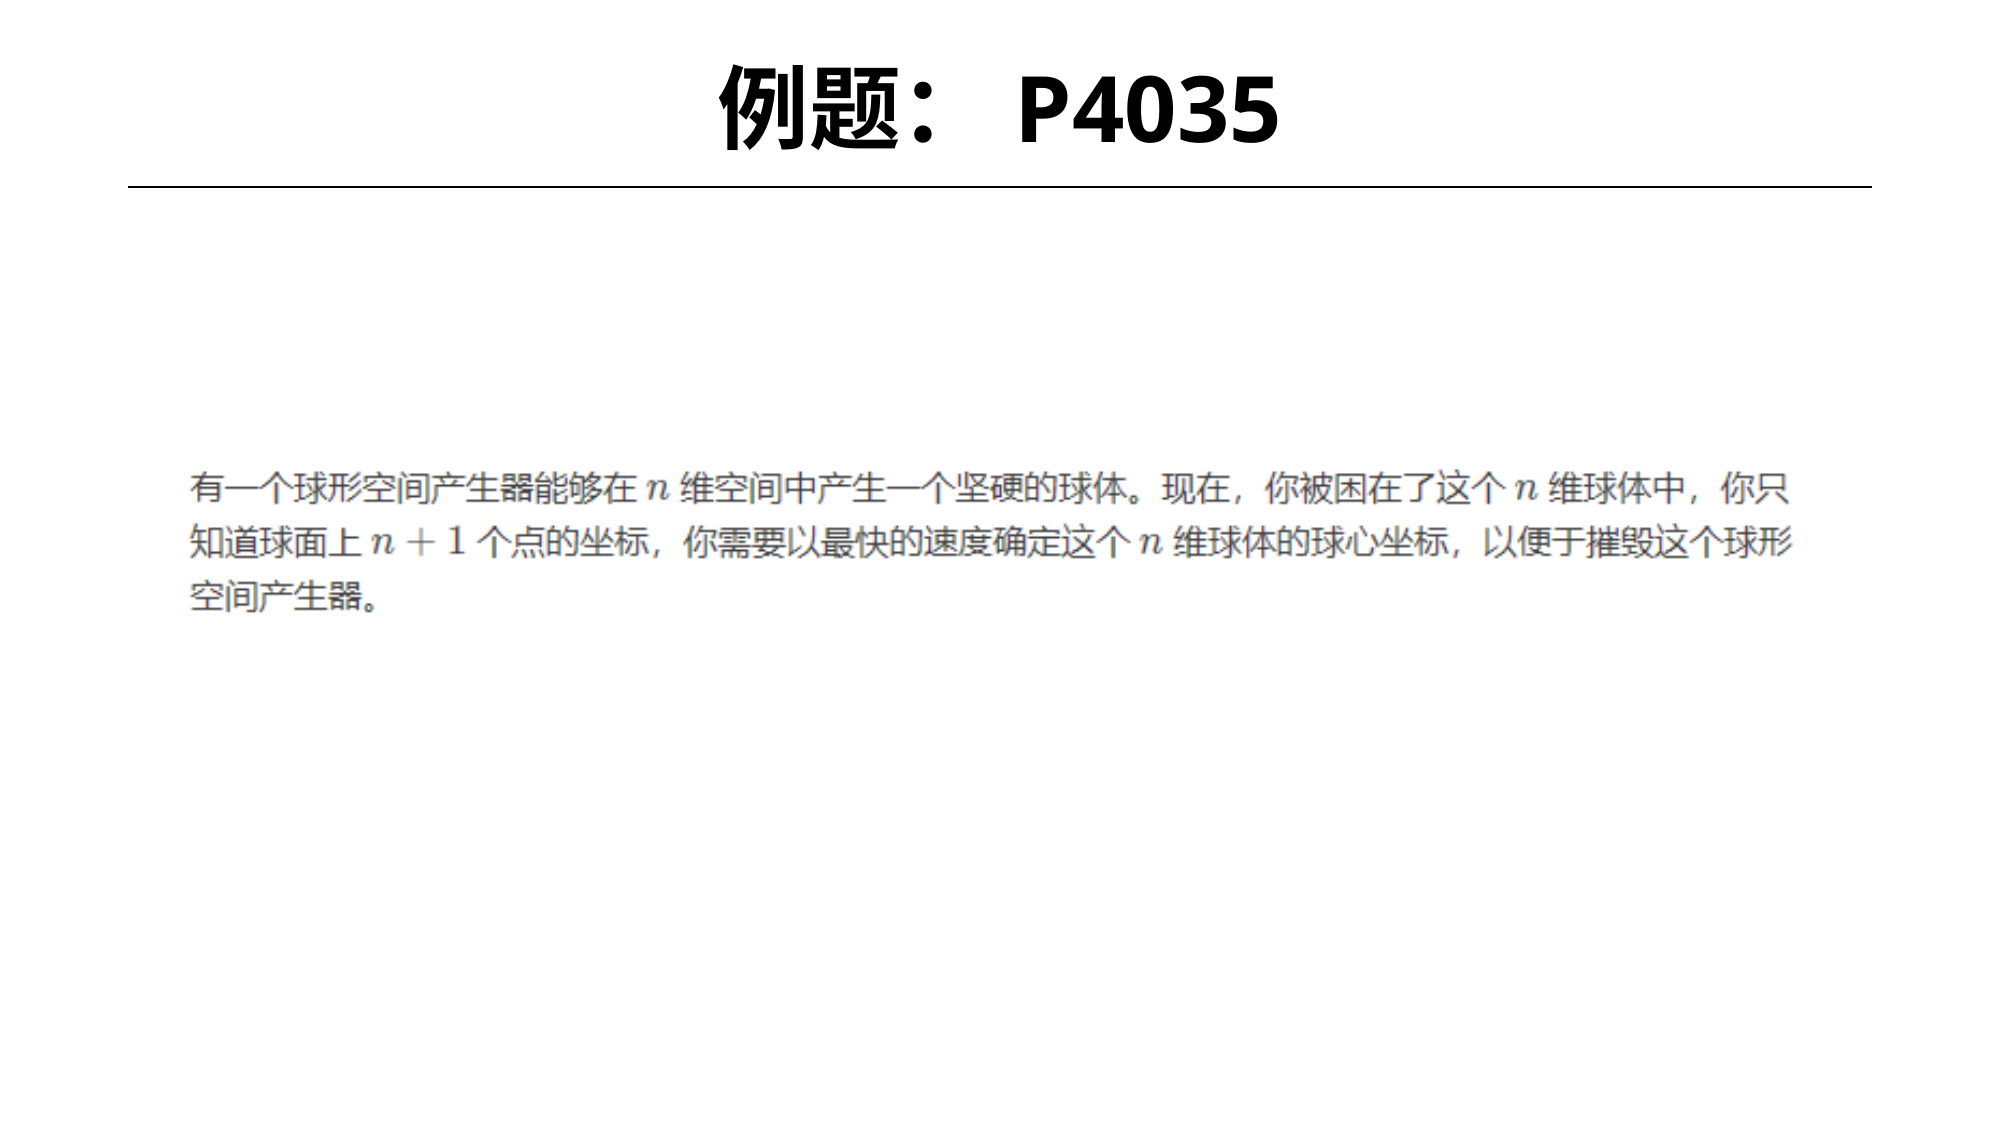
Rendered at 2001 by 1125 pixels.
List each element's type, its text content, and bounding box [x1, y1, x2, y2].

title 例题：P4035 [249, 18, 1750, 171]
picture [181, 444, 1819, 643]
